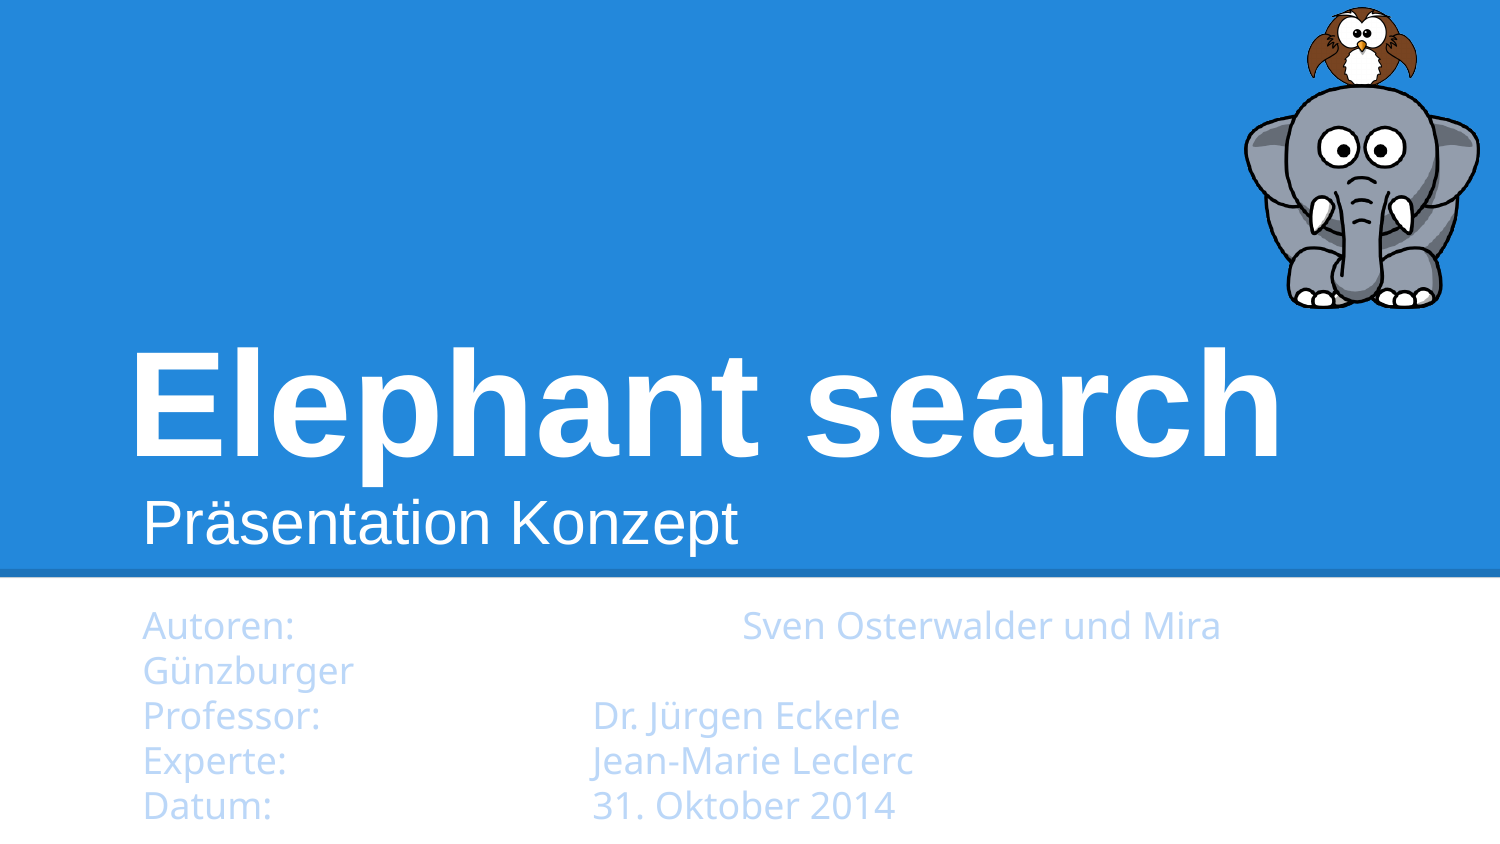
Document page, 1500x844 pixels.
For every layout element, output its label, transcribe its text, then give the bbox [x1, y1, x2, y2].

text_box Autoren: Sven Osterwalder und Mira Günzburger Professor: Dr. Jürgen Eckerle Experte: Jean-Marie Leclerc Datum: 31. Oktober 2014 [127, 596, 1453, 833]
title Elephant search [112, 231, 1388, 502]
picture [1244, 7, 1480, 309]
subtitle Präsentation Konzept [127, 466, 1403, 594]
